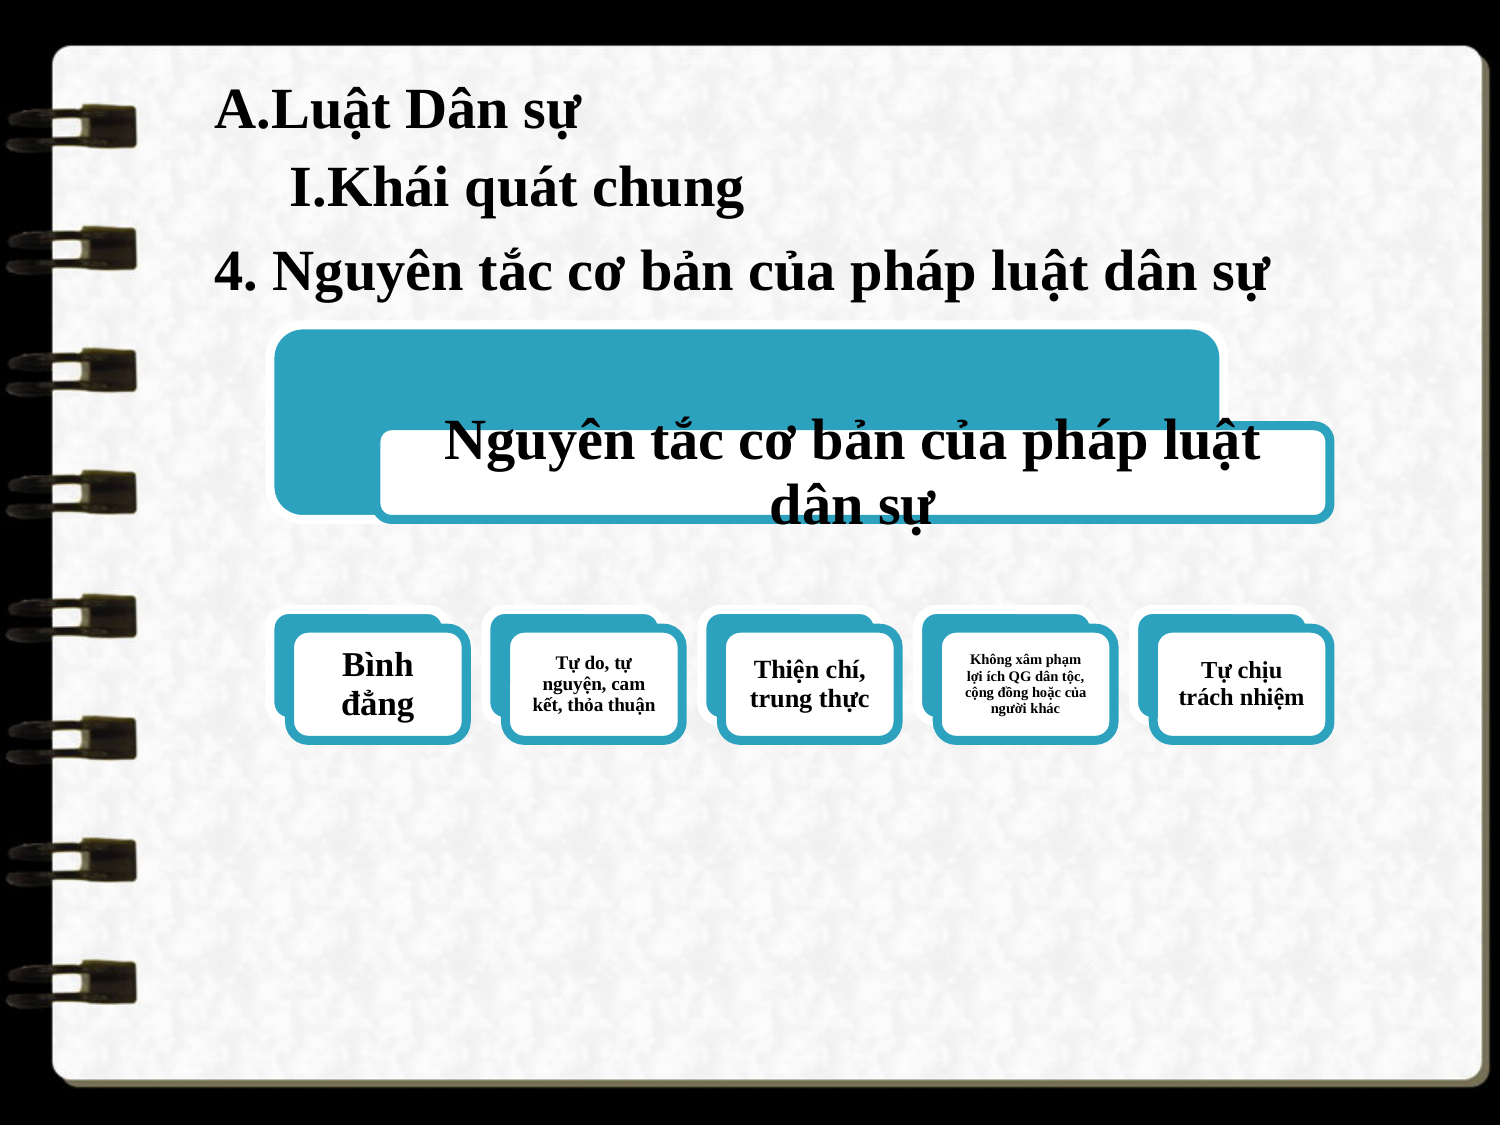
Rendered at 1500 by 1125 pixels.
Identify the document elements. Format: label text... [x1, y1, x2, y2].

list A.Luật Dân sự Khái quát chung [125, 62, 1475, 250]
text_box 4. Nguyên tắc cơ bản của pháp luật dân sự [199, 224, 1325, 310]
picture [0, 0, 1500, 1125]
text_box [137, 324, 1463, 1026]
